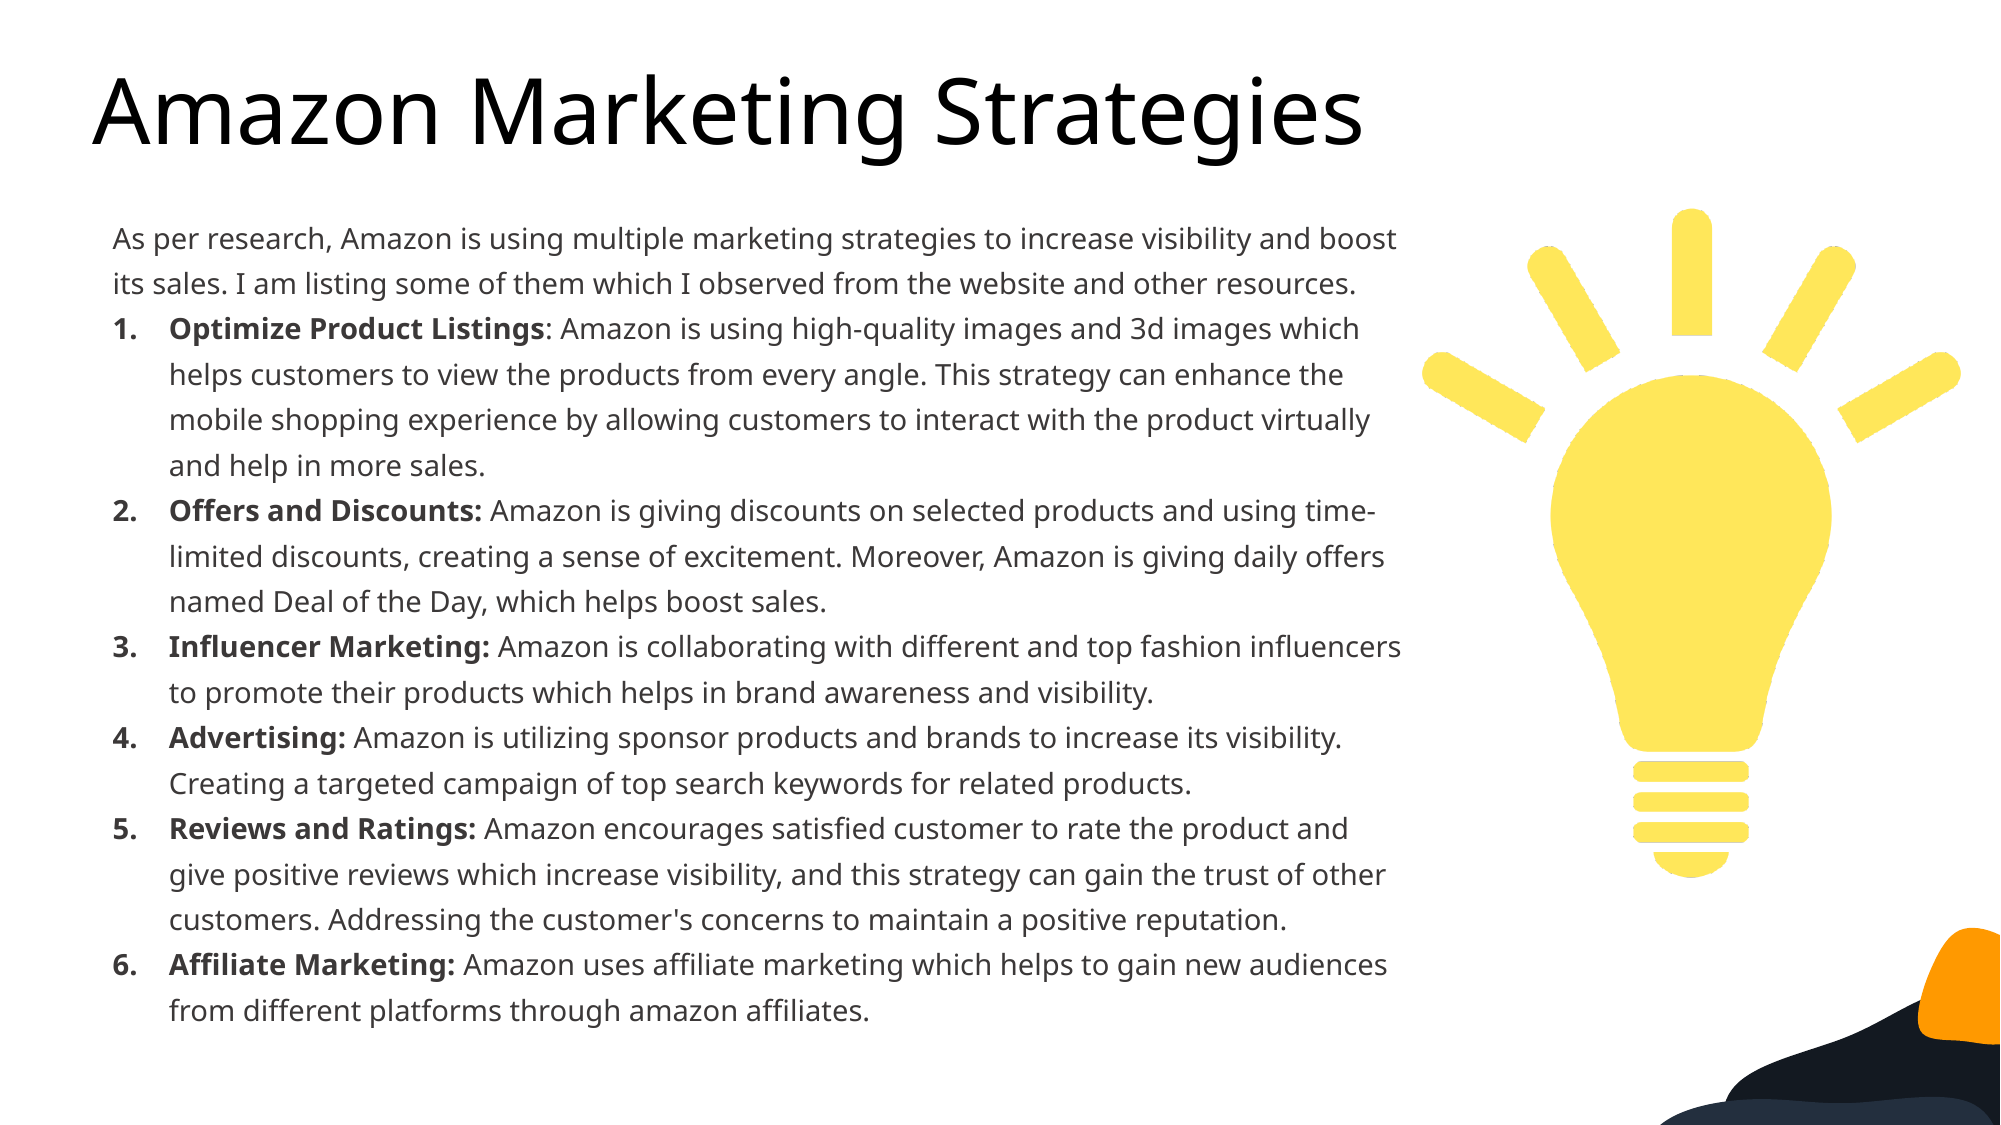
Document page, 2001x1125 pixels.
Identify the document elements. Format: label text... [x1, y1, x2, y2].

text_box Amazon Marketing Strategies [77, 45, 1381, 170]
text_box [1675, 971, 2000, 1125]
picture [1273, 135, 2000, 971]
text_box As per research, Amazon is using multiple marketing strategies to increase visibility and boost its sales. I am listing some of them which I observed from the website and other resources. Optimize Product Listings: Amazon is using high-quality images and 3d images which helps customers to view the products from every angle. This strategy can enhance the mobile shopping experience by allowing customers to interact with the product virtually and help in more sales. Offers and Discounts: Amazon is giving discounts on selected products and using time-limited discounts, creating a sense of excitement. Moreover, Amazon is giving daily offers named Deal of the Day, which helps boost sales. Influencer Marketing: Amazon is collaborating with different and top fashion influencers to promote their products which helps in brand awareness and visibility. Advertising: Amazon is utilizing sponsor products and brands to increase its visibility. Creating a targeted campaign of top search keywords for related products. Reviews and Ratings: Amazon encourages satisfied customer to rate the product and give positive reviews which increase visibility, and this strategy can gain the trust of other customers. Addressing the customer's concerns to maintain a positive reputation. Affiliate Marketing: Amazon uses affiliate marketing which helps to gain new audiences from different platforms through amazon affiliates. [97, 202, 1421, 1035]
